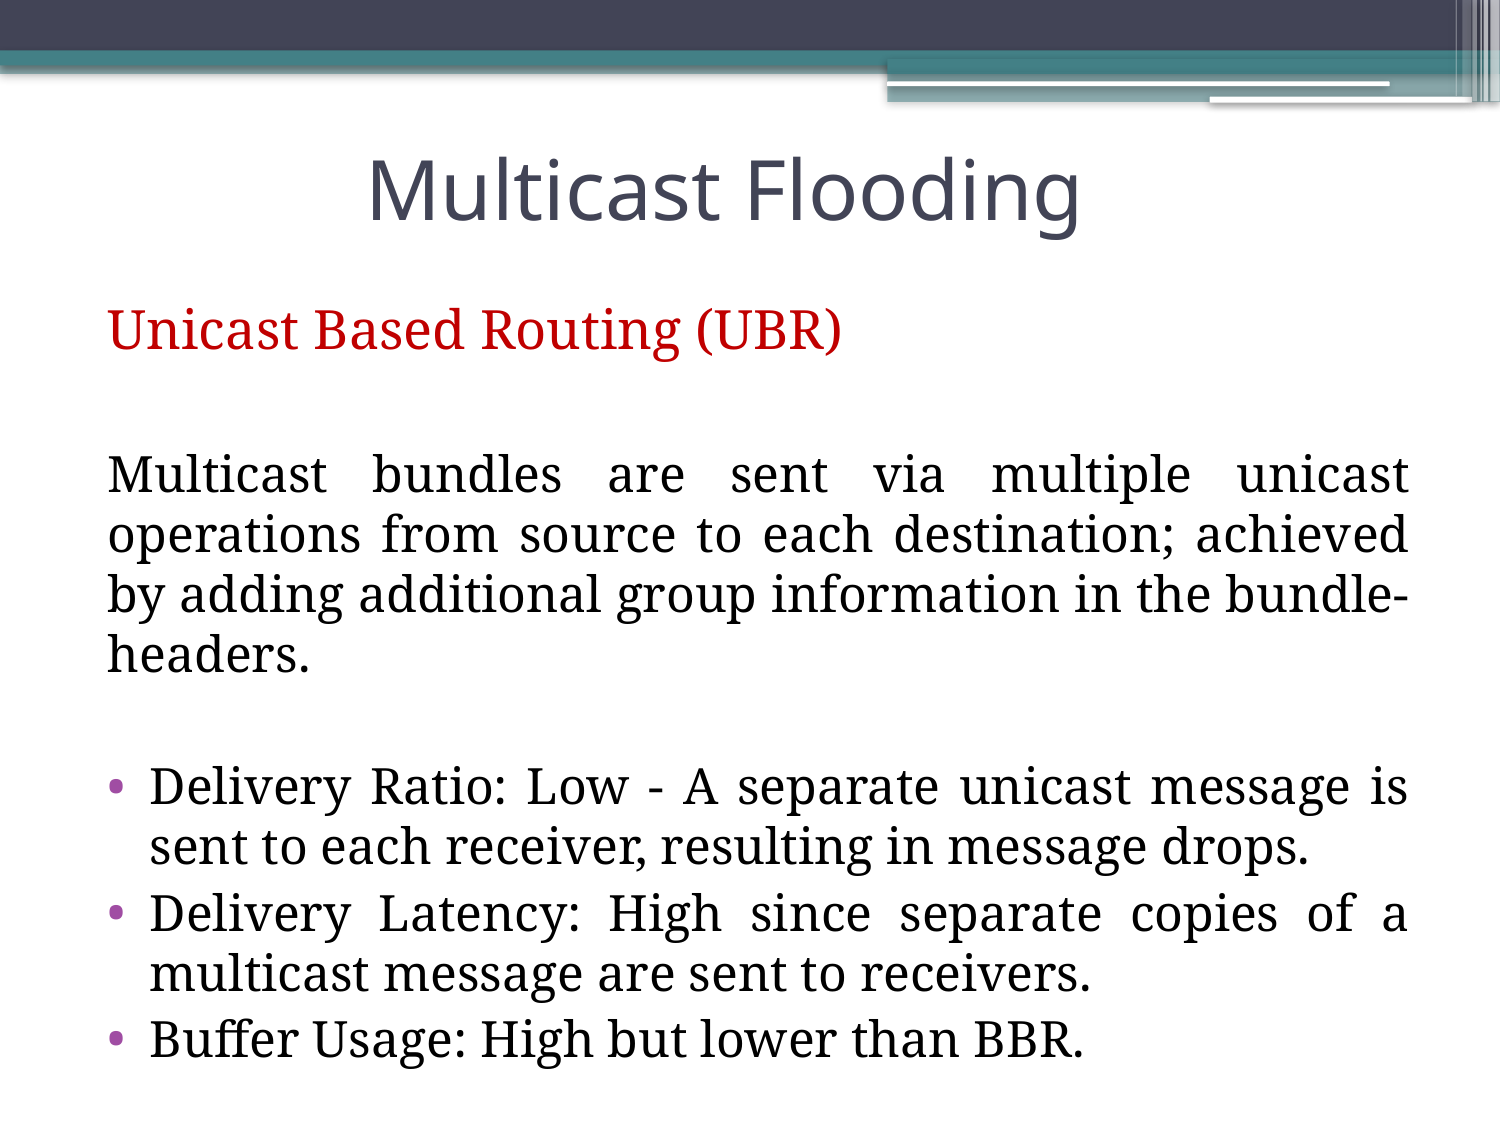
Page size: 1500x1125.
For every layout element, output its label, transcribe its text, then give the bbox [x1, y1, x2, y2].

list Unicast Based Routing (UBR) Multicast bundles are sent via multiple unicast operations from source to each destination; achieved by adding additional group information in the bundle-headers. Delivery Ratio: Low - A separate unicast message is sent to each receiver, resulting in message drops. Delivery Latency: High since separate copies of a multicast message are sent to receivers. Buffer Usage: High but lower than BBR. [75, 287, 1425, 1063]
title Multicast Flooding [50, 125, 1400, 250]
